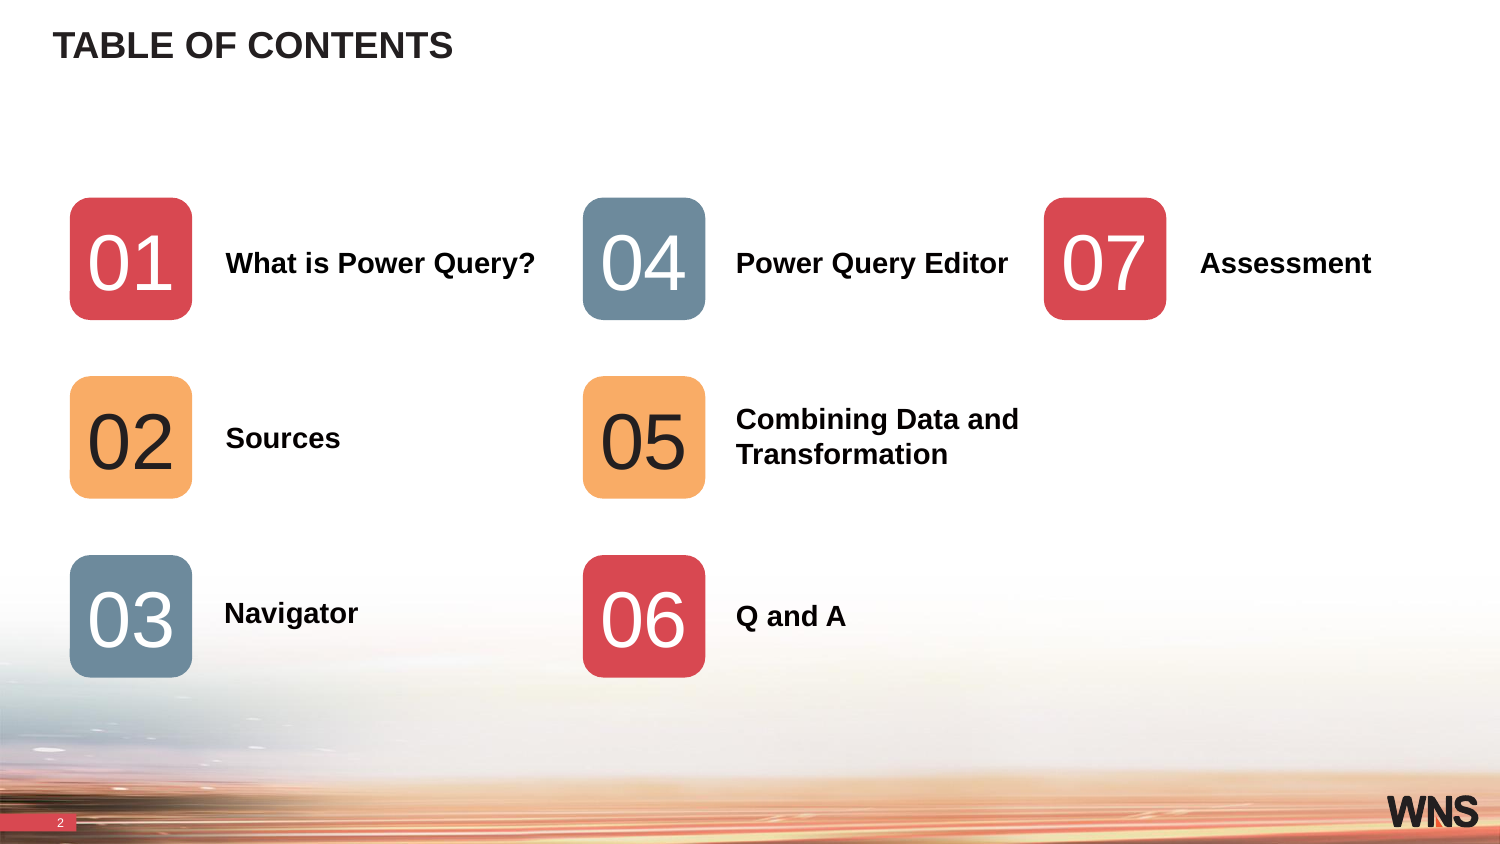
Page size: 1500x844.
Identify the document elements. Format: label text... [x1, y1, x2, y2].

text_box 05 [582, 376, 706, 499]
picture [0, 0, 1500, 844]
text_box Q and A [720, 589, 1096, 640]
text_box Navigator [209, 586, 585, 637]
text_box 04 [582, 197, 706, 321]
text_box Combining Data and Transformation [720, 392, 1096, 478]
text_box What is Power Query? [210, 236, 586, 287]
text_box Power Query Editor [720, 236, 1043, 287]
text_box Sources [210, 411, 586, 462]
text_box Assessment [1184, 236, 1419, 287]
text_box 03 [69, 555, 193, 678]
text_box 07 [1043, 197, 1167, 321]
text_box 01 [69, 197, 193, 321]
text_box 02 [69, 376, 193, 499]
title TABLE OF CONTENTS [45, 15, 1455, 119]
text_box 06 [582, 555, 706, 678]
